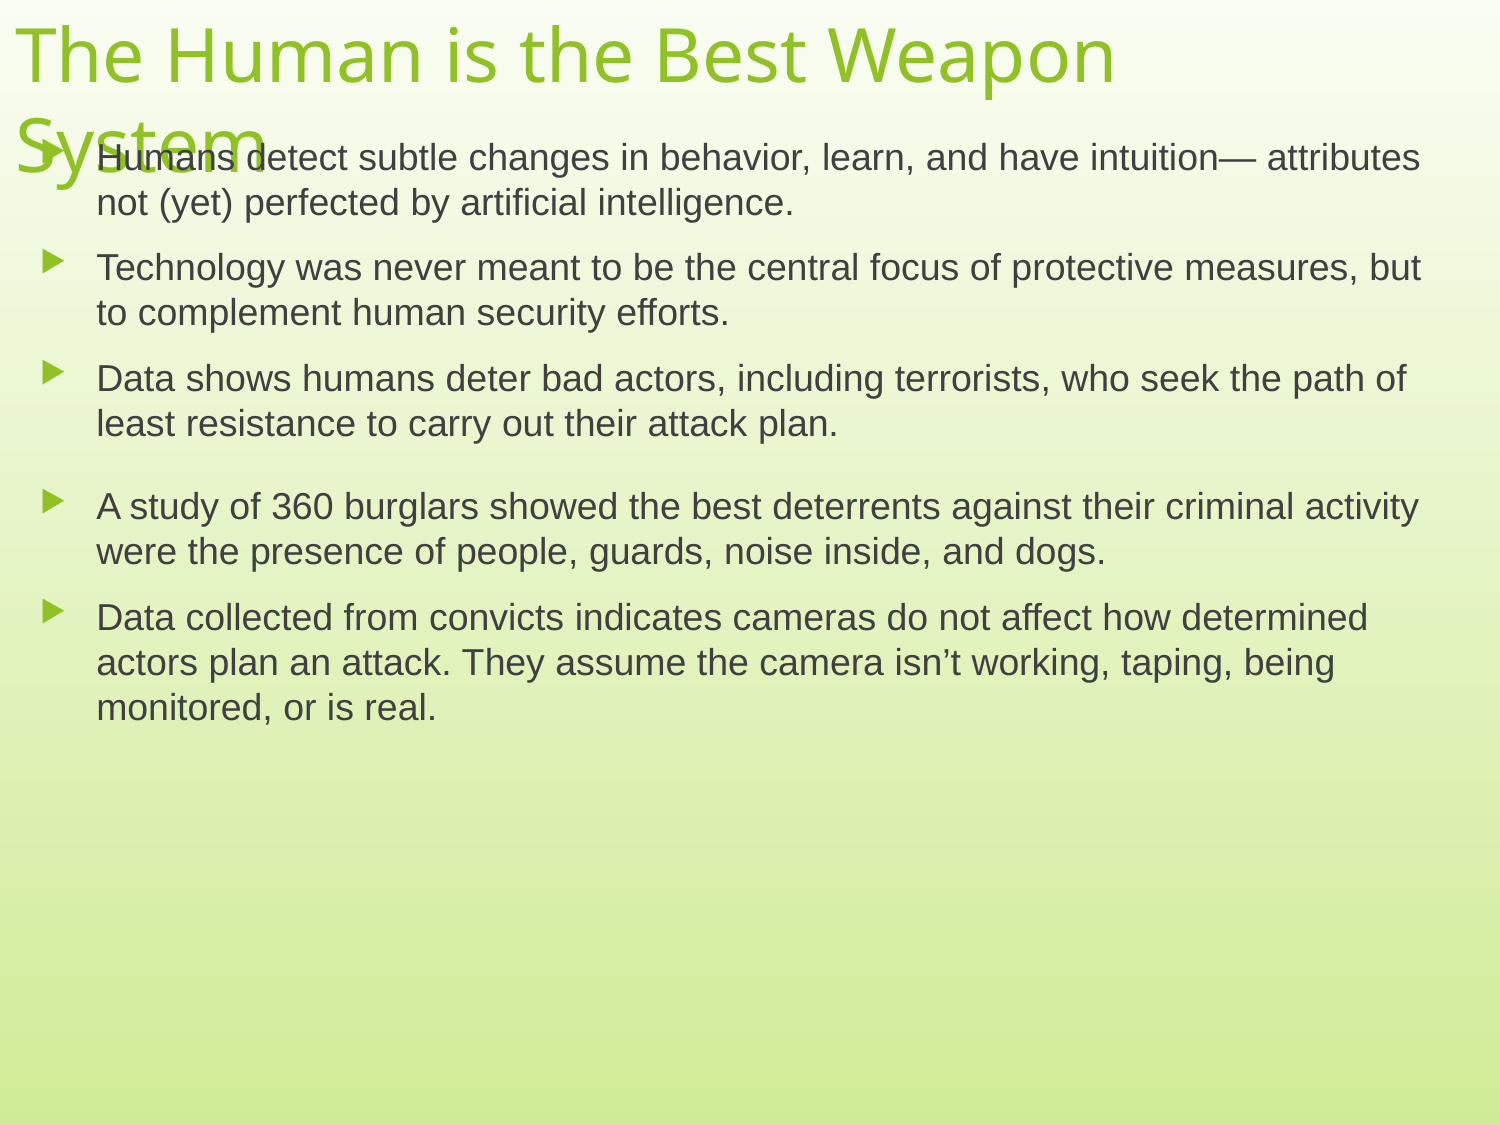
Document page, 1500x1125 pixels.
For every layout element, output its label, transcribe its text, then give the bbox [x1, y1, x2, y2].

text_box A study of 360 burglars showed the best deterrents against their criminal activity were the presence of people, guards, noise inside, and dogs. Data collected from convicts indicates cameras do not affect how determined actors plan an attack. They assume the camera isn’t working, taping, being monitored, or is real. [24, 474, 1463, 1112]
list Humans detect subtle changes in behavior, learn, and have intuition— attributes not (yet) perfected by artificial intelligence. Technology was never meant to be the central focus of protective measures, but to complement human security efforts. Data shows humans deter bad actors, including terrorists, who seek the path of least resistance to carry out their attack plan. [24, 125, 1463, 474]
title The Human is the Best Weapon System [0, 0, 1375, 217]
